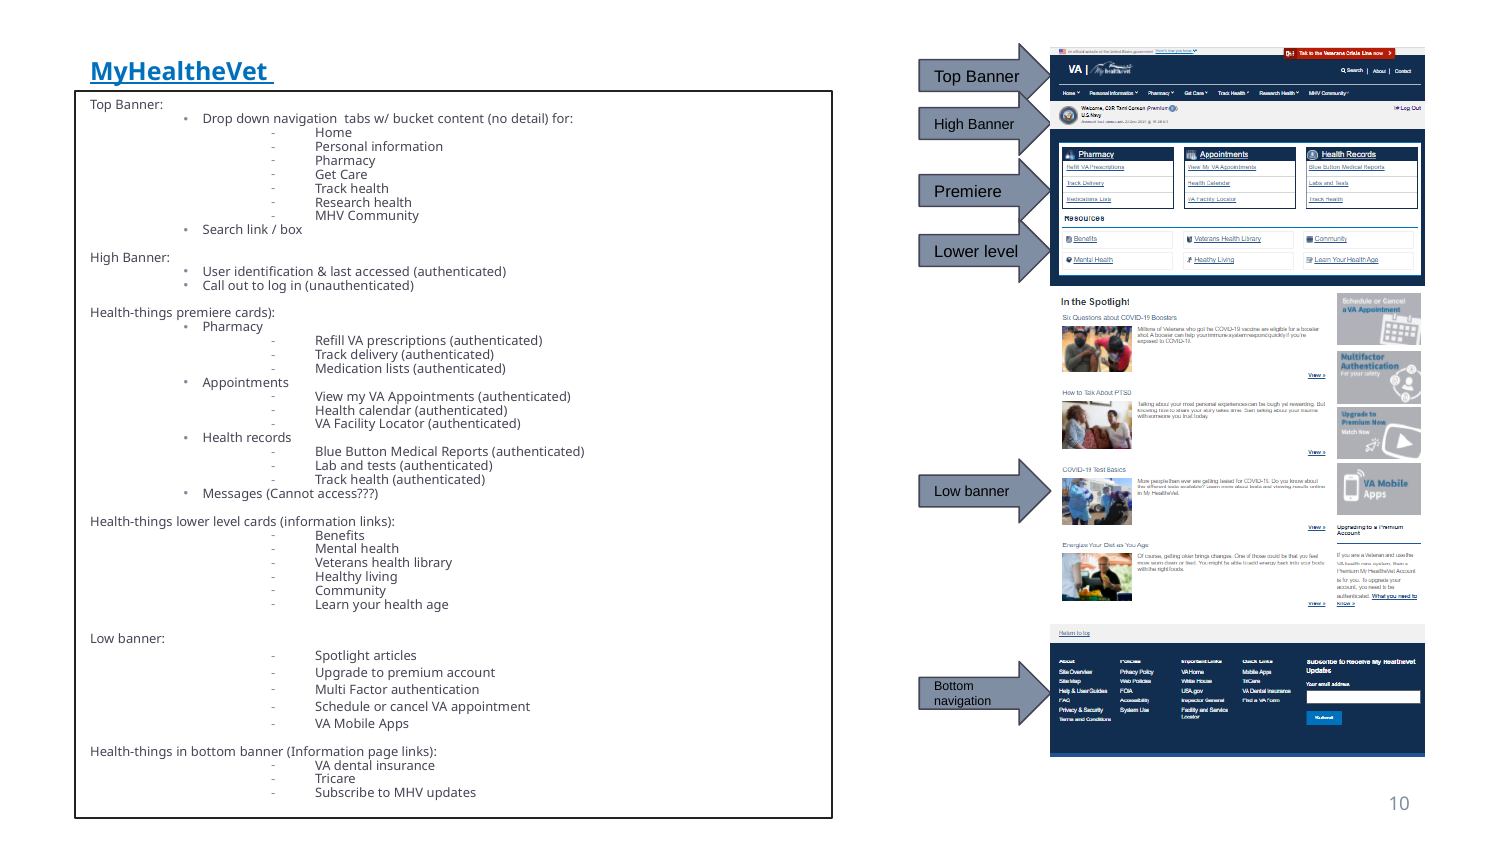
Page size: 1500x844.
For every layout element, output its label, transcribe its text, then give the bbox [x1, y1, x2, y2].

list Top Banner: Drop down navigation tabs w/ bucket content (no detail) for: Home Personal information Pharmacy Get Care Track health Research health MHV Community Search link / box High Banner: User identification & last accessed (authenticated) Call out to log in (unauthenticated) Health-things premiere cards): Pharmacy Refill VA prescriptions (authenticated) Track delivery (authenticated) Medication lists (authenticated) Appointments View my VA Appointments (authenticated) Health calendar (authenticated) VA Facility Locator (authenticated) Health records Blue Button Medical Reports (authenticated) Lab and tests (authenticated) Track health (authenticated) Messages (Cannot access???) Health-things lower level cards (information links): Benefits Mental health Veterans health library Healthy living Community Learn your health age Low banner: Spotlight articles Upgrade to premium account Multi Factor authentication Schedule or cancel VA appointment VA Mobile Apps Health-things in bottom banner (Information page links): VA dental insurance Tricare Subscribe to MHV updates [75, 91, 833, 819]
text_box Bottom navigation [919, 661, 1045, 725]
picture [1050, 43, 1426, 758]
text_box Low banner [919, 459, 1045, 523]
text_box Lower level [919, 221, 1045, 283]
text_box Top Banner [919, 43, 1045, 99]
slide_number 10 [1312, 782, 1425, 827]
text_box Premiere [919, 158, 1045, 223]
text_box High Banner [919, 91, 1045, 156]
list MyHealtheVet [75, 40, 1425, 85]
